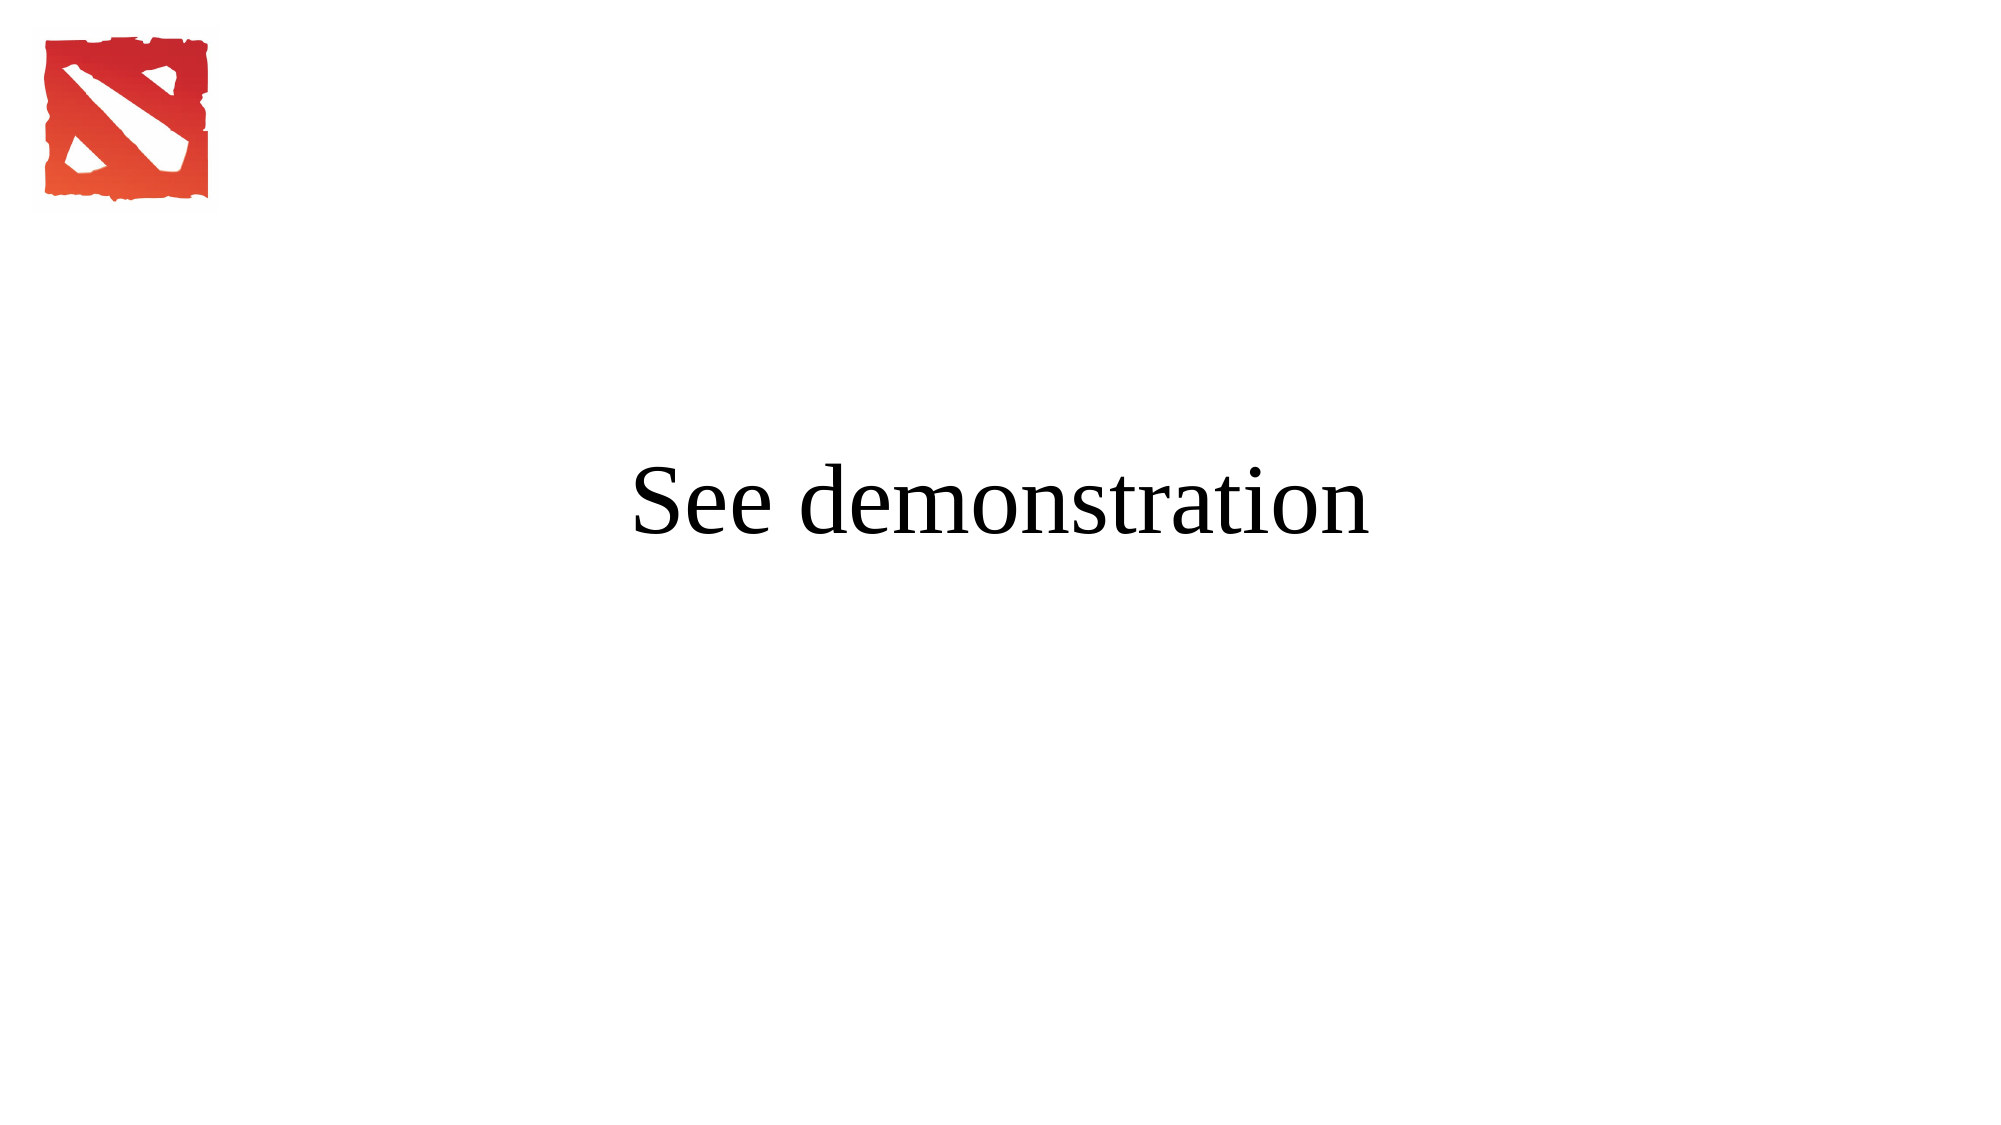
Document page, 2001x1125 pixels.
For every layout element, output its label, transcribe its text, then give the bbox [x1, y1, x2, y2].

text_box See demonstration [525, 426, 1475, 561]
picture [32, 26, 219, 213]
